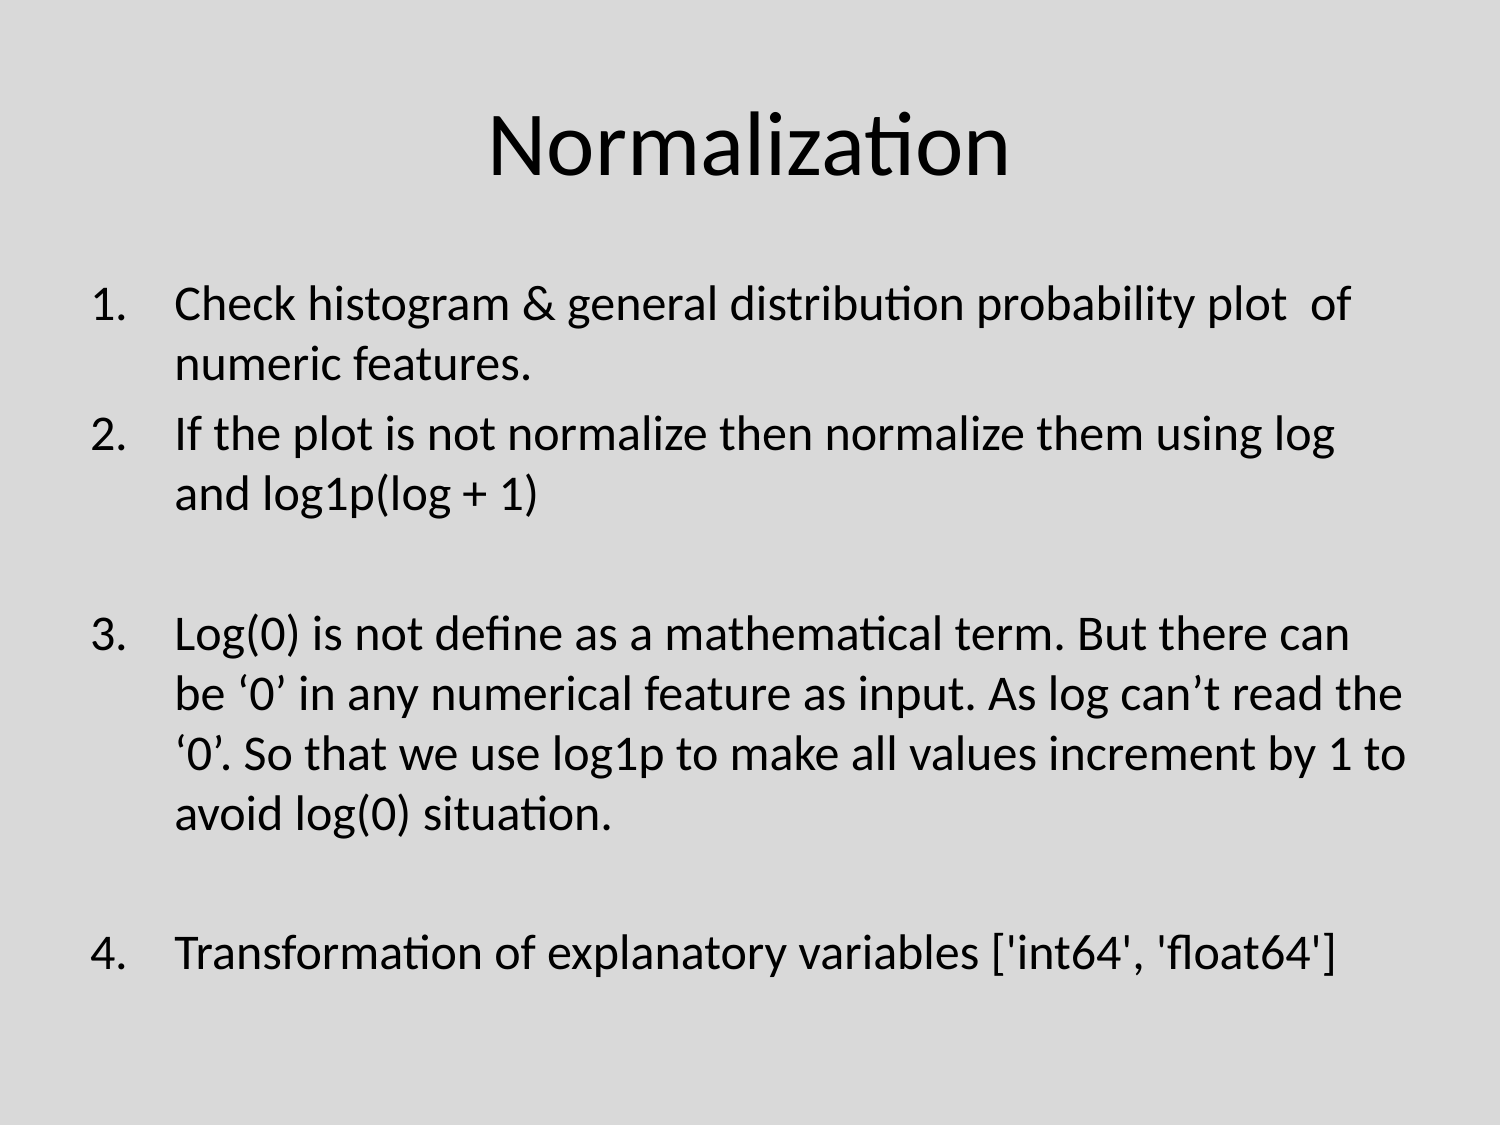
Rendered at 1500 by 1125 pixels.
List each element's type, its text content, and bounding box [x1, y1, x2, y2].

list Check histogram & general distribution probability plot of numeric features. If the plot is not normalize then normalize them using log and log1p(log + 1) Log(0) is not define as a mathematical term. But there can be ‘0’ in any numerical feature as input. As log can’t read the ‘0’. So that we use log1p to make all values increment by 1 to avoid log(0) situation. Transformation of explanatory variables ['int64', 'float64'] [75, 262, 1425, 1005]
title Normalization [75, 45, 1425, 233]
